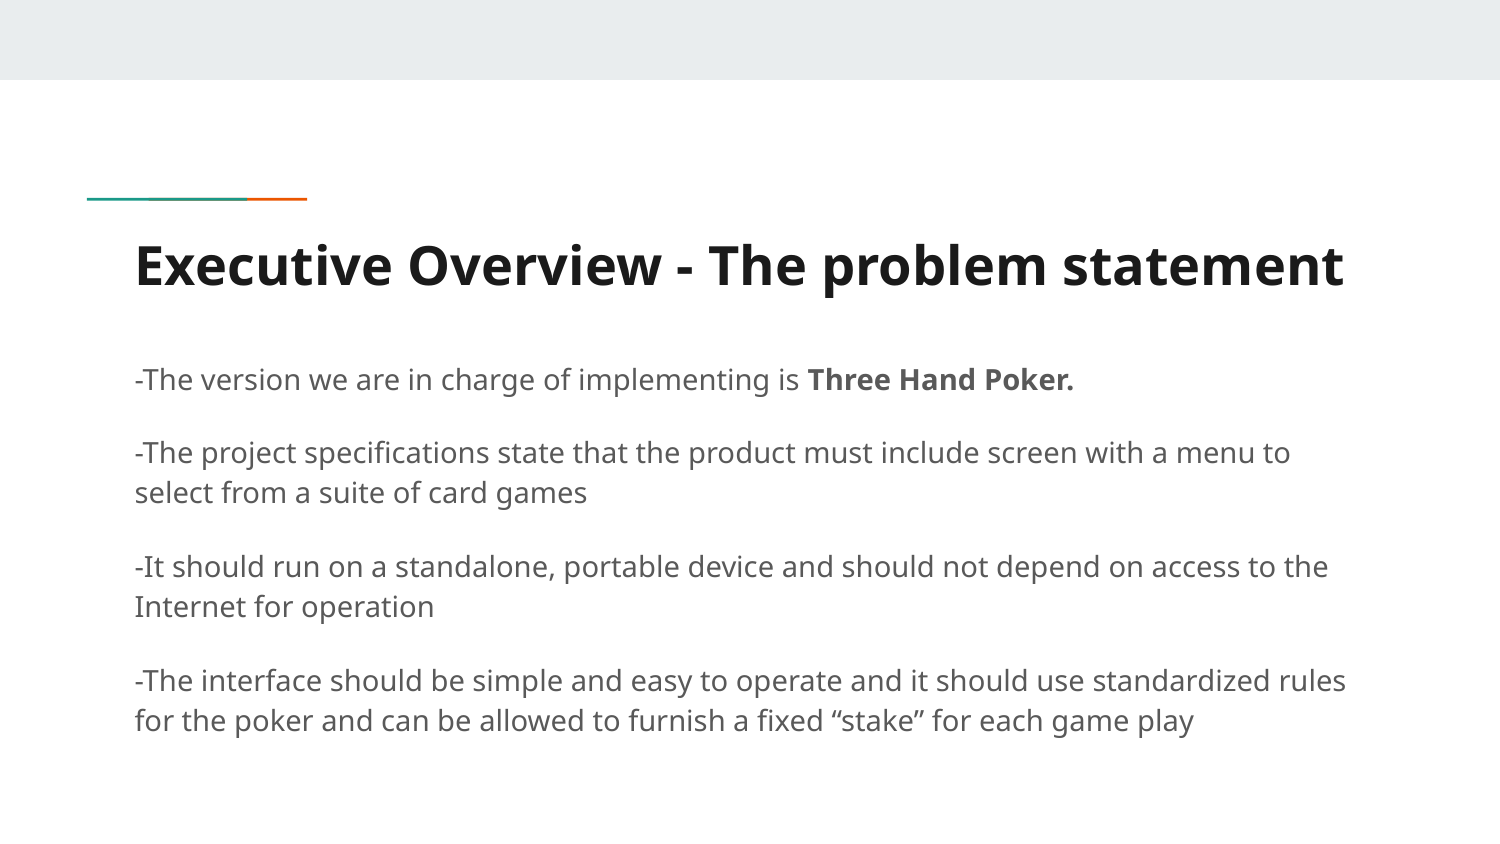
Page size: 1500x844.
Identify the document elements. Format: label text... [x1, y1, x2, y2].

list -The version we are in charge of implementing is Three Hand Poker. -The project specifications state that the product must include screen with a menu to select from a suite of card games -It should run on a standalone, portable device and should not depend on access to the Internet for operation -The interface should be simple and easy to operate and it should use standardized rules for the poker and can be allowed to furnish a fixed “stake” for each game play [119, 341, 1381, 792]
title Executive Overview - The problem statement [119, 216, 1381, 305]
